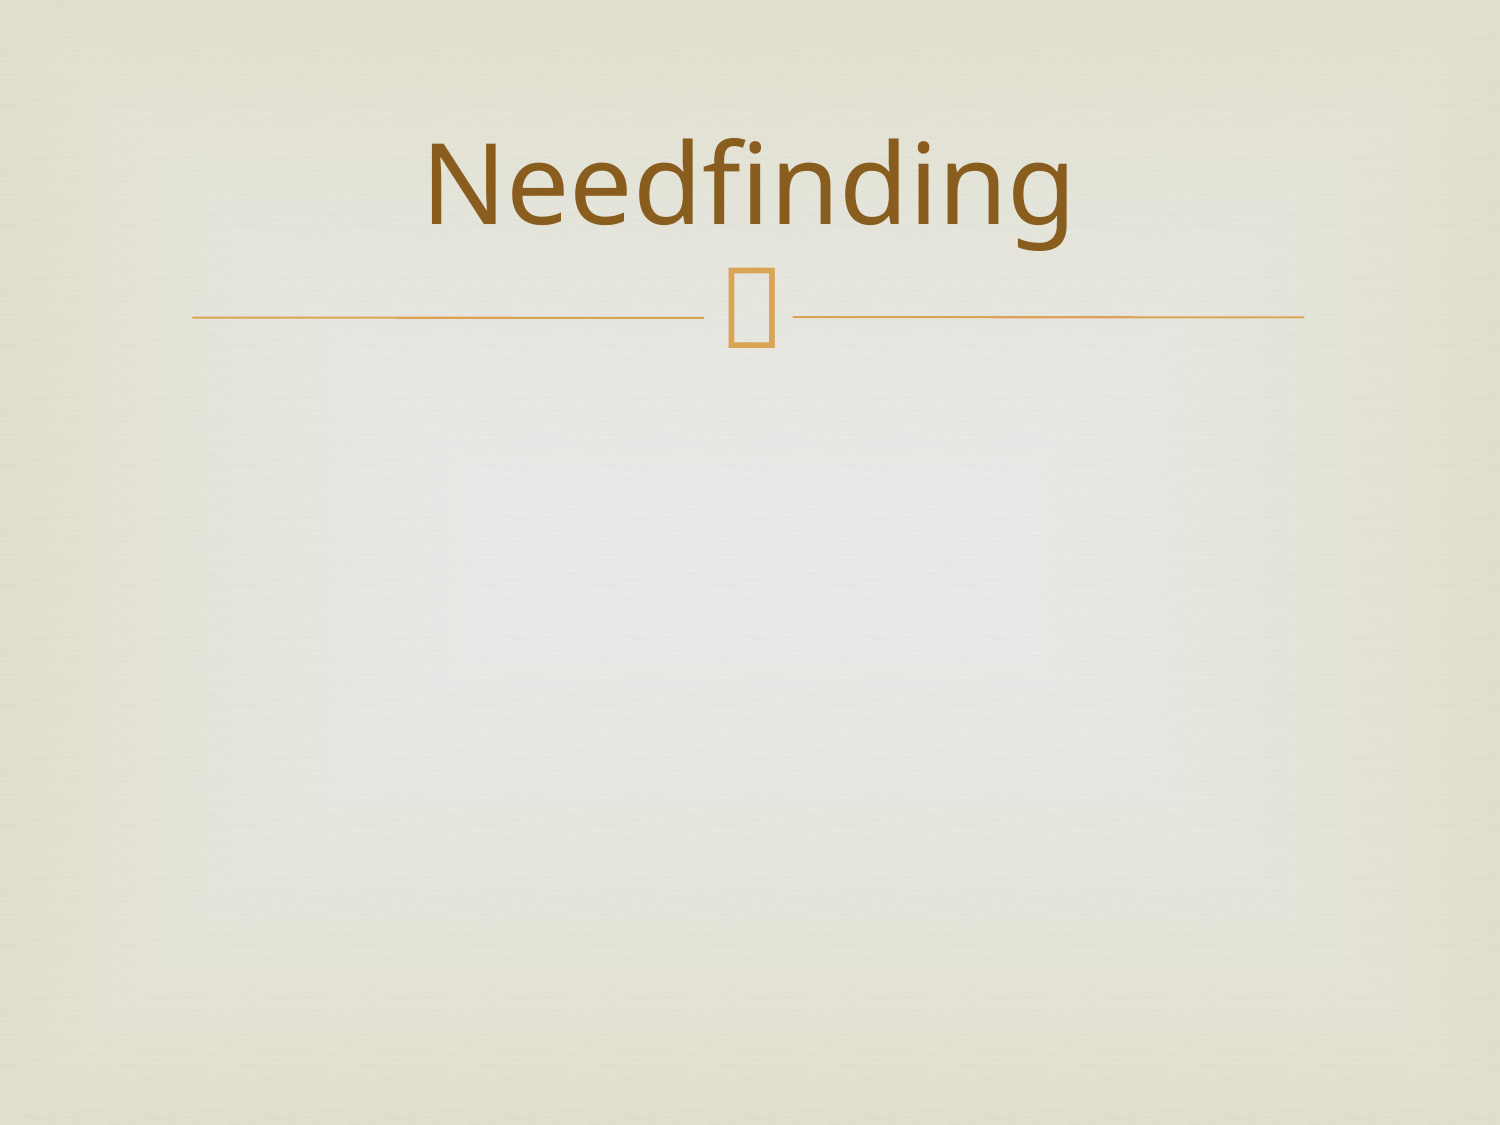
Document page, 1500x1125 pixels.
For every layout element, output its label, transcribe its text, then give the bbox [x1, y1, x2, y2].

title Needfinding [112, 93, 1386, 267]
